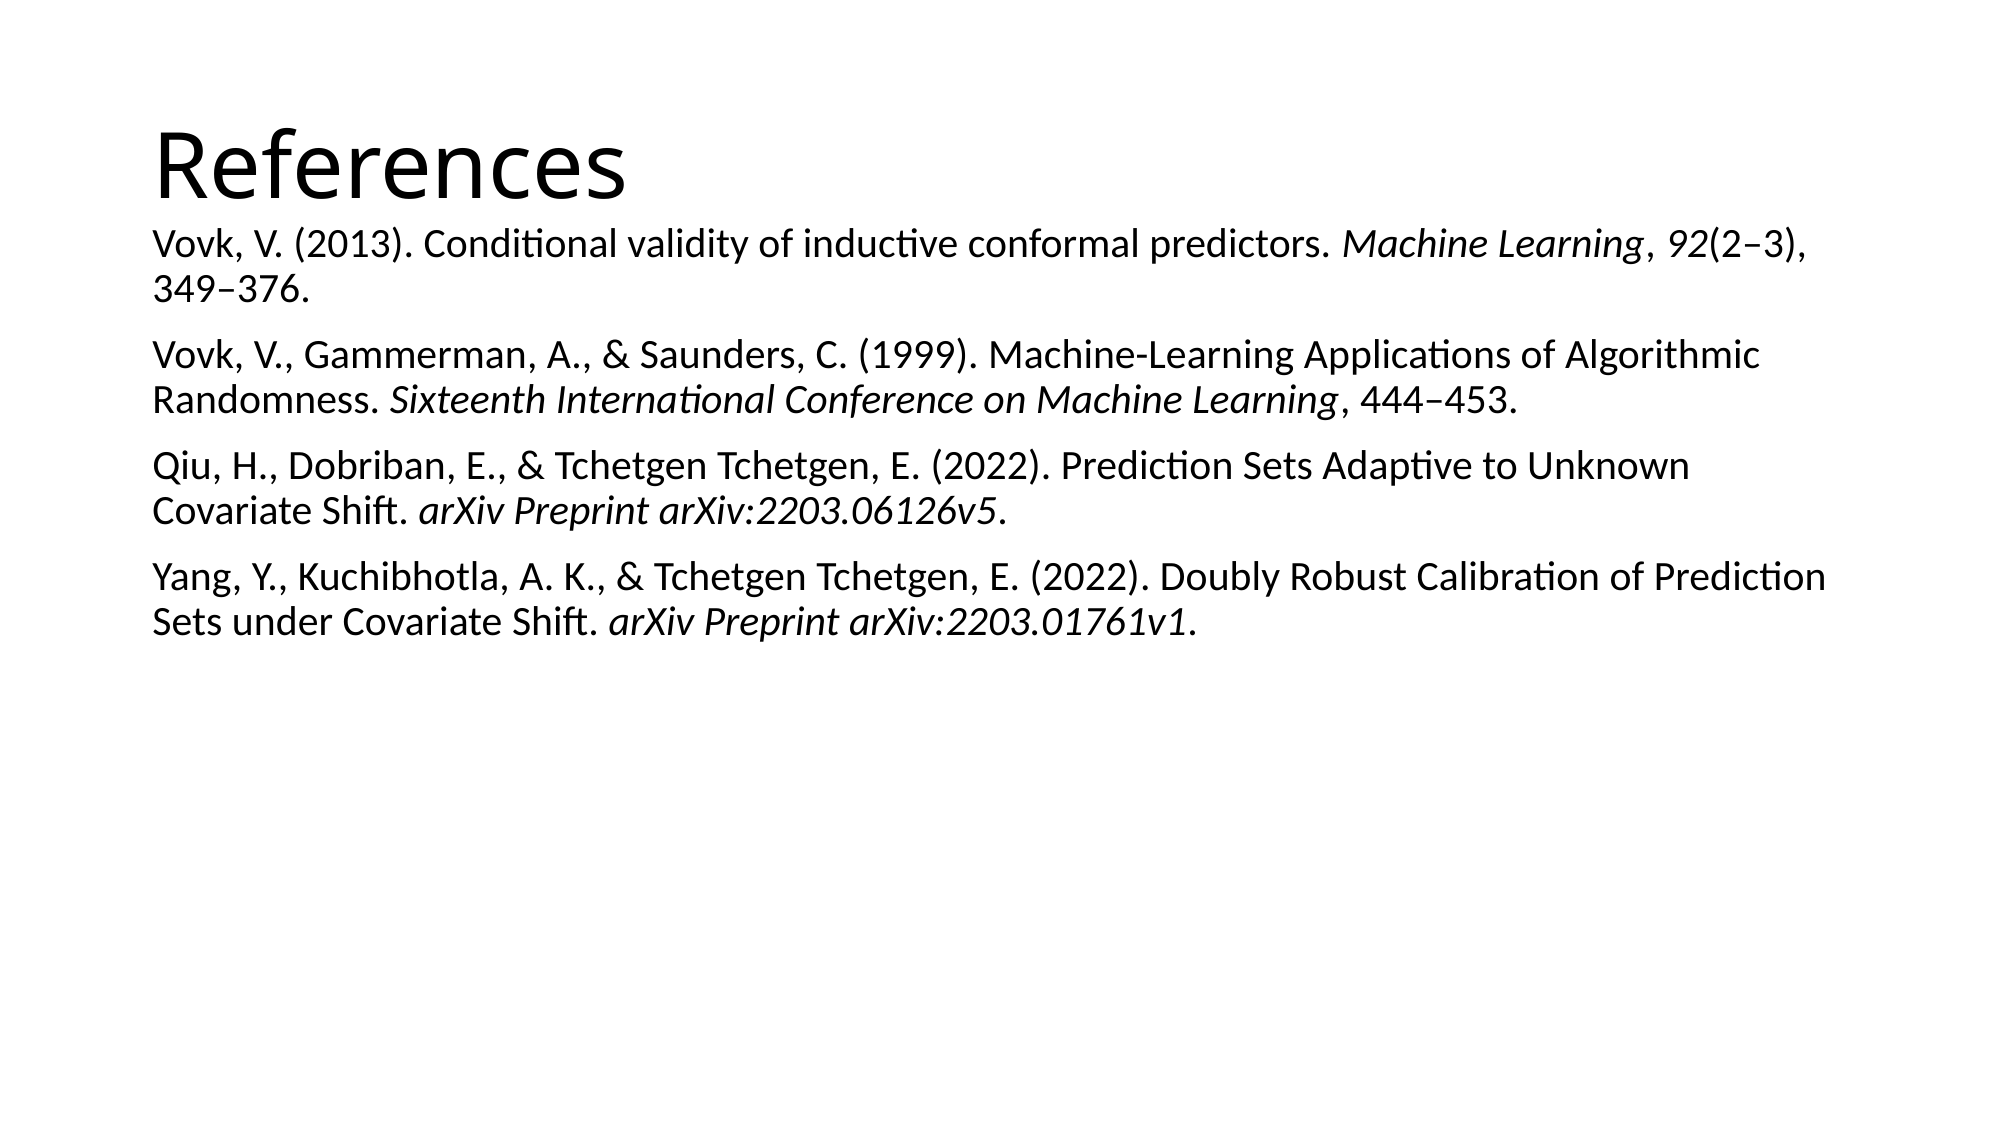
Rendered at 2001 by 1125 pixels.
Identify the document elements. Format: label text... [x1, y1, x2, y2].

title References [137, 59, 1863, 214]
list Vovk, V. (2013). Conditional validity of inductive conformal predictors. Machine Learning, 92(2–3), 349–376. Vovk, V., Gammerman, A., & Saunders, C. (1999). Machine-Learning Applications of Algorithmic Randomness. Sixteenth International Conference on Machine Learning, 444–453. Qiu, H., Dobriban, E., & Tchetgen Tchetgen, E. (2022). Prediction Sets Adaptive to Unknown Covariate Shift. arXiv Preprint arXiv:2203.06126v5. Yang, Y., Kuchibhotla, A. K., & Tchetgen Tchetgen, E. (2022). Doubly Robust Calibration of Prediction Sets under Covariate Shift. arXiv Preprint arXiv:2203.01761v1. [137, 214, 1863, 1014]
